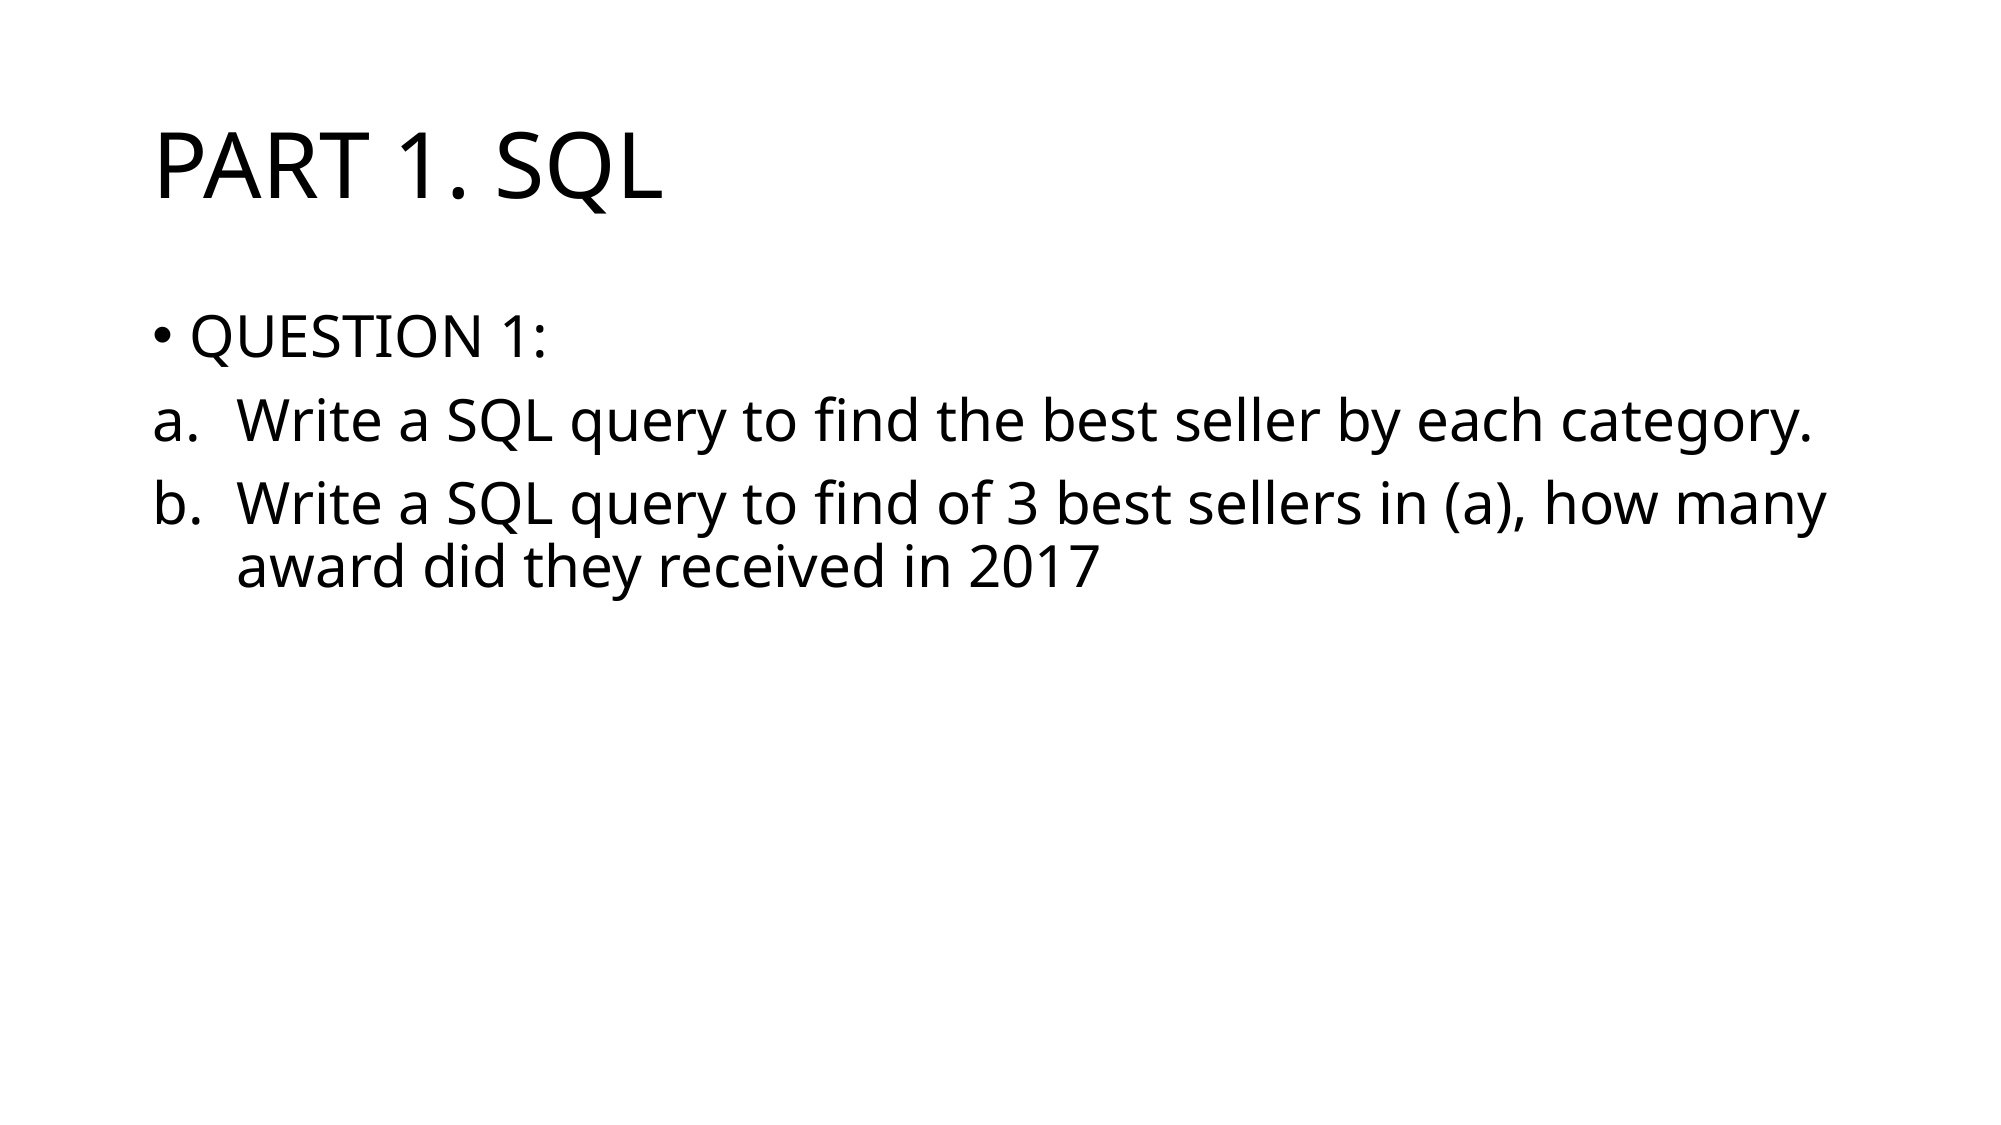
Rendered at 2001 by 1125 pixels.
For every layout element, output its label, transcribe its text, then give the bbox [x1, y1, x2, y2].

list QUESTION 1: Write a SQL query to find the best seller by each category. Write a SQL query to find of 3 best sellers in (a), how many award did they received in 2017 [137, 299, 1863, 1014]
title PART 1. SQL [137, 59, 1863, 278]
